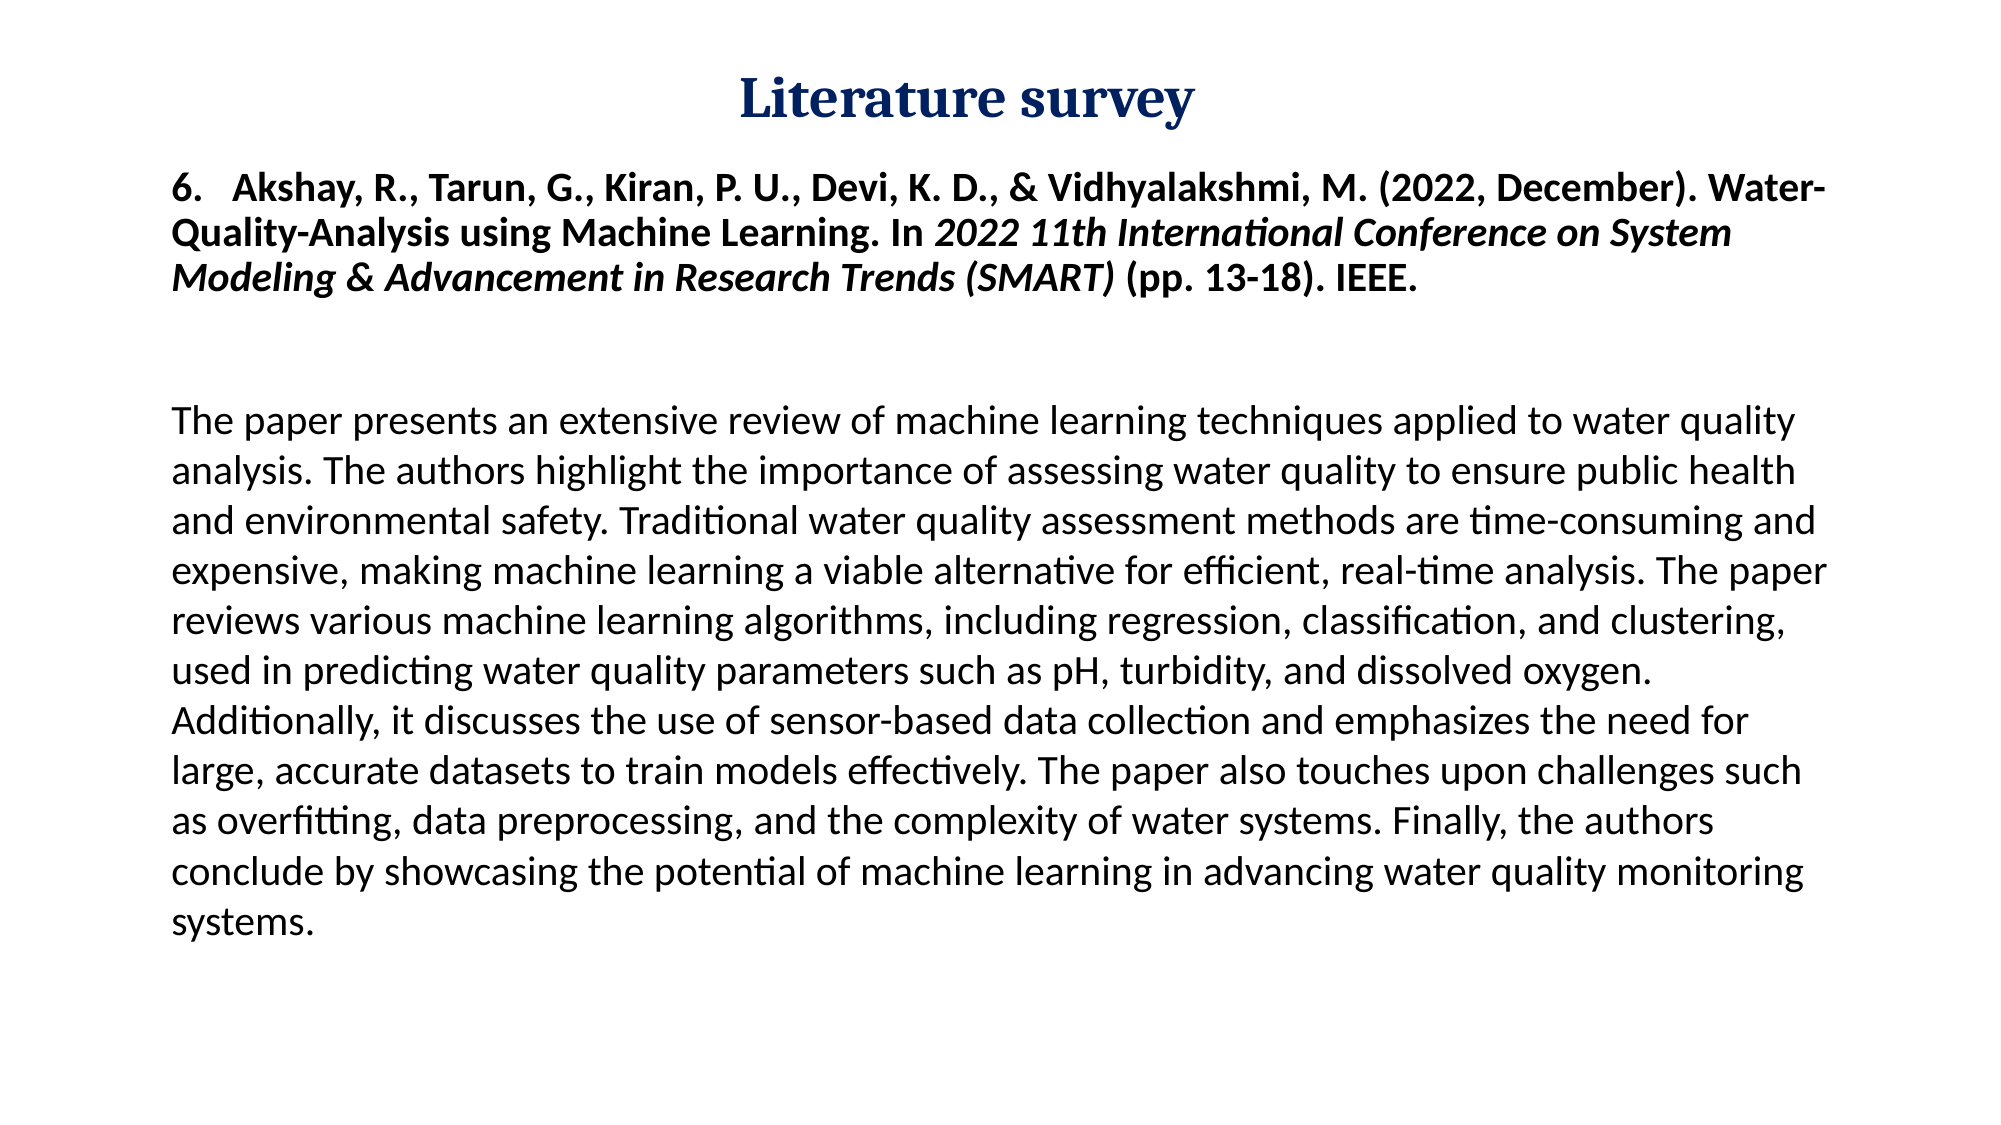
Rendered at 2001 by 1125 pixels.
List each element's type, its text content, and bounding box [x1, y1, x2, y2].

title Literature survey [724, 59, 1863, 138]
list 6. Akshay, R., Tarun, G., Kiran, P. U., Devi, K. D., & Vidhyalakshmi, M. (2022, December). Water-Quality-Analysis using Machine Learning. In 2022 11th International Conference on System Modeling & Advancement in Research Trends (SMART) (pp. 13-18). IEEE. The paper presents an extensive review of machine learning techniques applied to water quality analysis. The authors highlight the importance of assessing water quality to ensure public health and environmental safety. Traditional water quality assessment methods are time-consuming and expensive, making machine learning a viable alternative for efficient, real-time analysis. The paper reviews various machine learning algorithms, including regression, classification, and clustering, used in predicting water quality parameters such as pH, turbidity, and dissolved oxygen. Additionally, it discusses the use of sensor-based data collection and emphasizes the need for large, accurate datasets to train models effectively. The paper also touches upon challenges such as overfitting, data preprocessing, and the complexity of water systems. Finally, the authors conclude by showcasing the potential of machine learning in advancing water quality monitoring systems. [137, 158, 1863, 1014]
